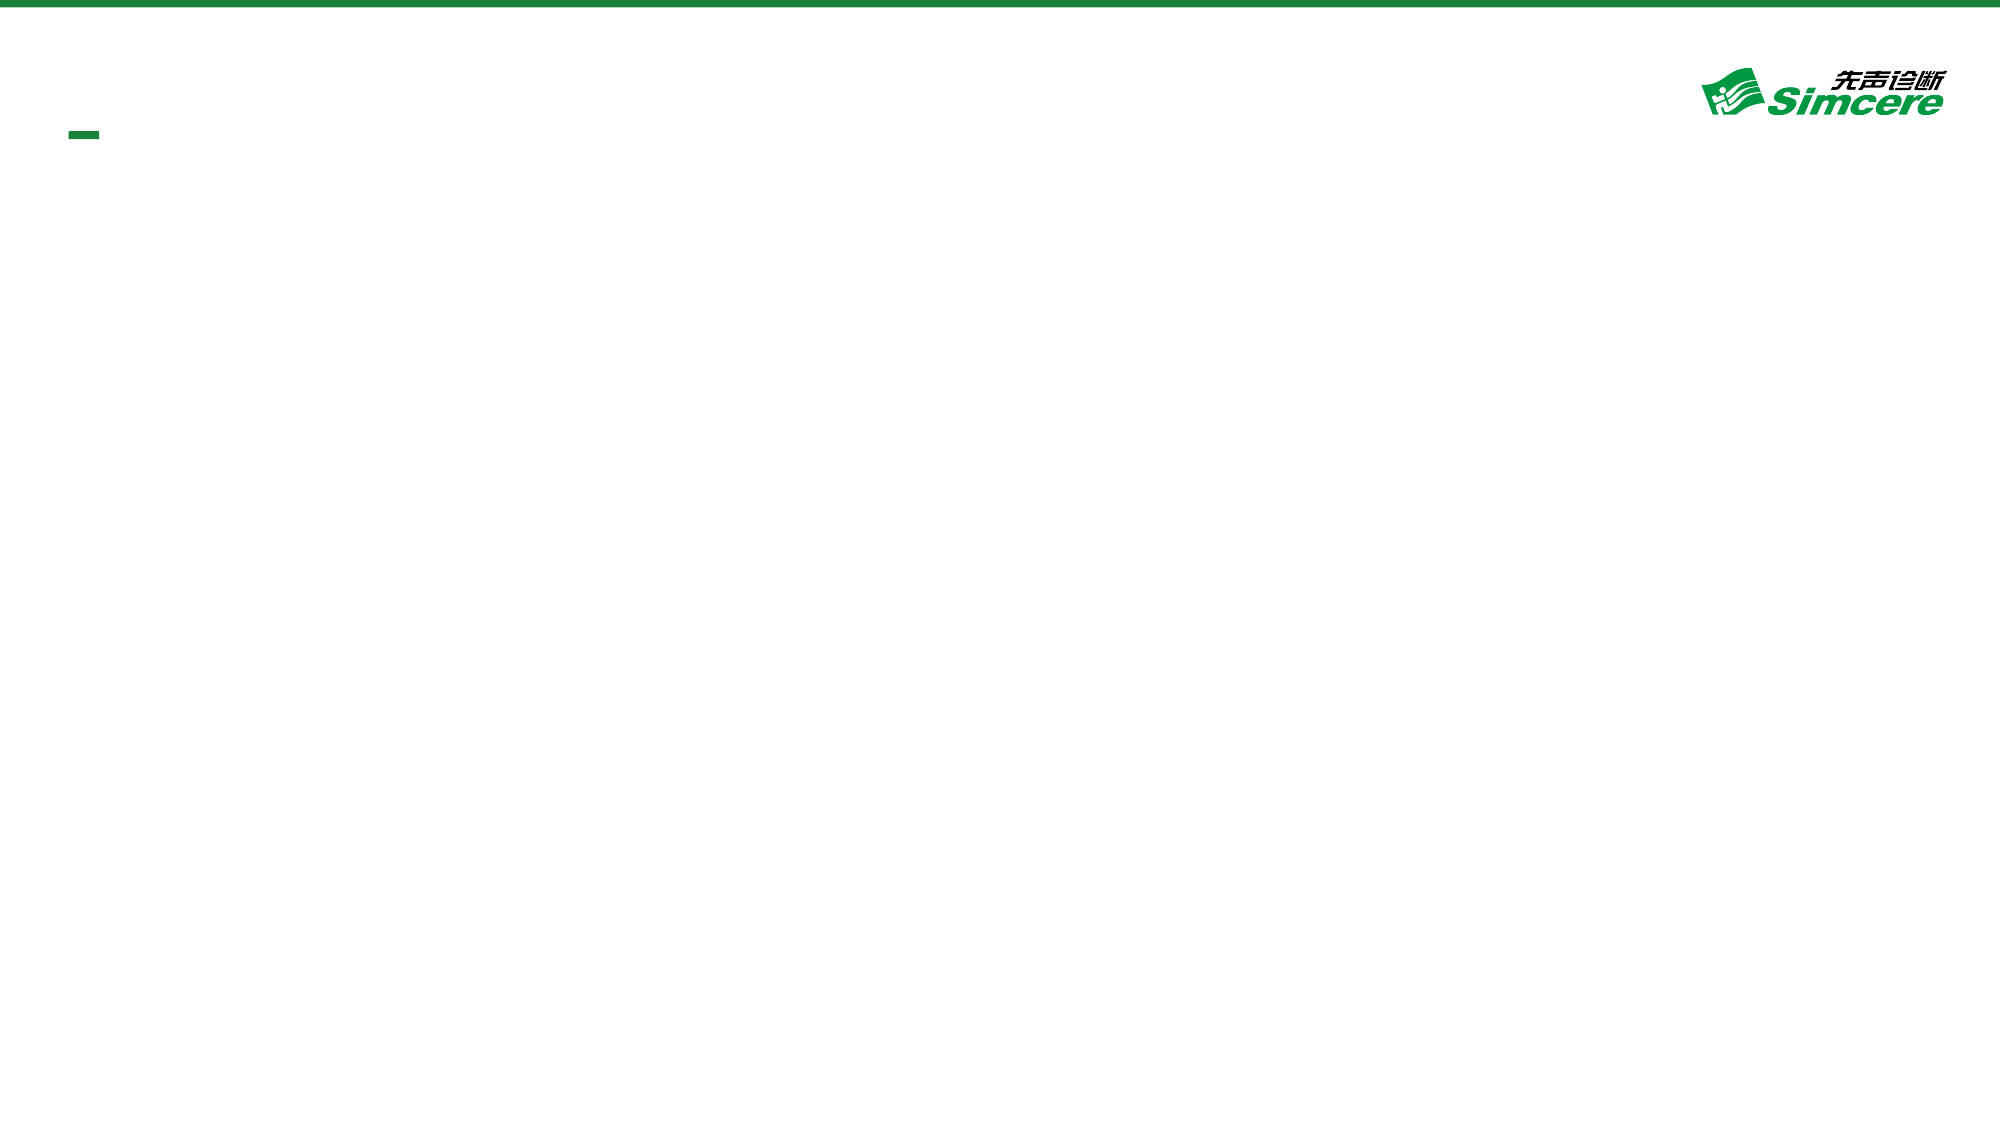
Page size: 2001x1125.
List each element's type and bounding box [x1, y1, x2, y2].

picture [1691, 58, 1956, 124]
